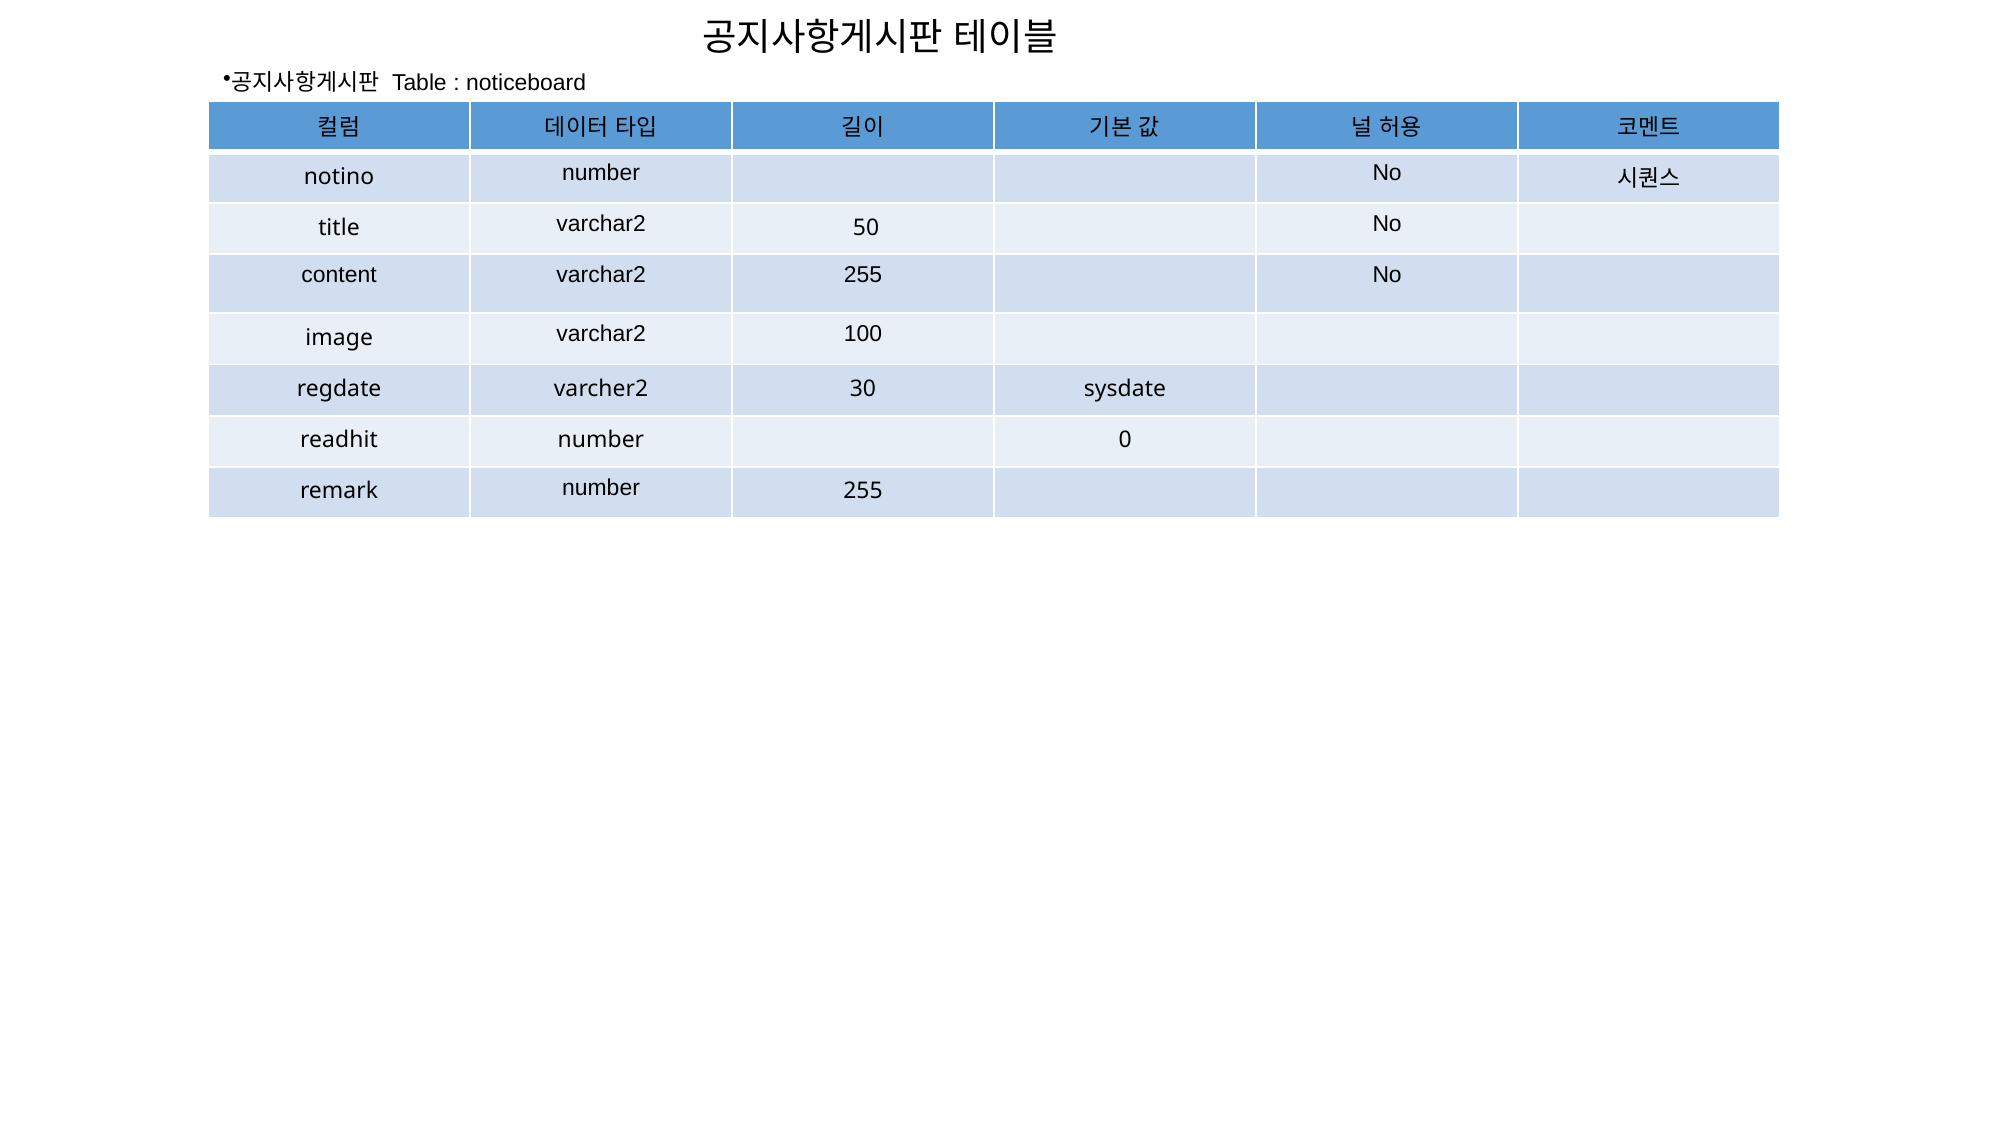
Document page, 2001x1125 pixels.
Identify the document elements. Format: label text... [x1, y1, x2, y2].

table_cell [1519, 255, 1779, 312]
table_header 널 허용 [1257, 102, 1517, 149]
table_cell 255 [733, 255, 993, 312]
table_header 데이터 타입 [471, 102, 731, 149]
table_header 컬럼 [209, 102, 469, 149]
table_cell [1257, 417, 1517, 466]
table_cell 0 [995, 417, 1255, 466]
table_cell [995, 255, 1255, 312]
table_cell [995, 204, 1255, 253]
table_cell [995, 314, 1255, 364]
table_cell [1519, 417, 1779, 466]
table_cell [1257, 314, 1517, 364]
text_box 공지사항게시판 테이블 [379, 5, 1380, 100]
text_box 공지사항게시판 Table : noticeboard [208, 37, 379, 100]
table_cell 50 [733, 204, 993, 253]
table_cell title [209, 204, 469, 253]
table_cell varchar2 [471, 255, 731, 312]
table_cell image [209, 314, 469, 364]
table_cell 시퀀스 [1519, 155, 1779, 202]
table_cell number [471, 155, 731, 202]
table_cell [1519, 365, 1779, 415]
table_cell number [471, 417, 731, 466]
table_cell [1519, 314, 1779, 364]
table_cell No [1257, 155, 1517, 202]
table_cell remark [209, 468, 469, 517]
table_cell [1519, 468, 1779, 517]
table_cell 30 [733, 365, 993, 415]
table_cell 255 [733, 468, 993, 517]
table_cell sysdate [995, 365, 1255, 415]
table_cell [1257, 468, 1517, 517]
table_header 코멘트 [1519, 102, 1779, 149]
table_cell varchar2 [471, 314, 731, 364]
table_cell [1519, 204, 1779, 253]
table_cell notino [209, 155, 469, 202]
table_cell regdate [209, 365, 469, 415]
table_cell [995, 155, 1255, 202]
table_cell [995, 468, 1255, 517]
table_cell No [1257, 255, 1517, 312]
table_cell [733, 417, 993, 466]
table_cell number [471, 468, 731, 517]
table_cell [1257, 365, 1517, 415]
table_cell 100 [733, 314, 993, 364]
table_cell No [1257, 204, 1517, 253]
table_header 길이 [733, 102, 993, 149]
table_cell readhit [209, 417, 469, 466]
table_cell varchar2 [471, 204, 731, 253]
table_header 기본 값 [995, 102, 1255, 149]
table_cell varcher2 [471, 365, 731, 415]
table_cell content [209, 255, 469, 312]
table_cell [733, 155, 993, 202]
